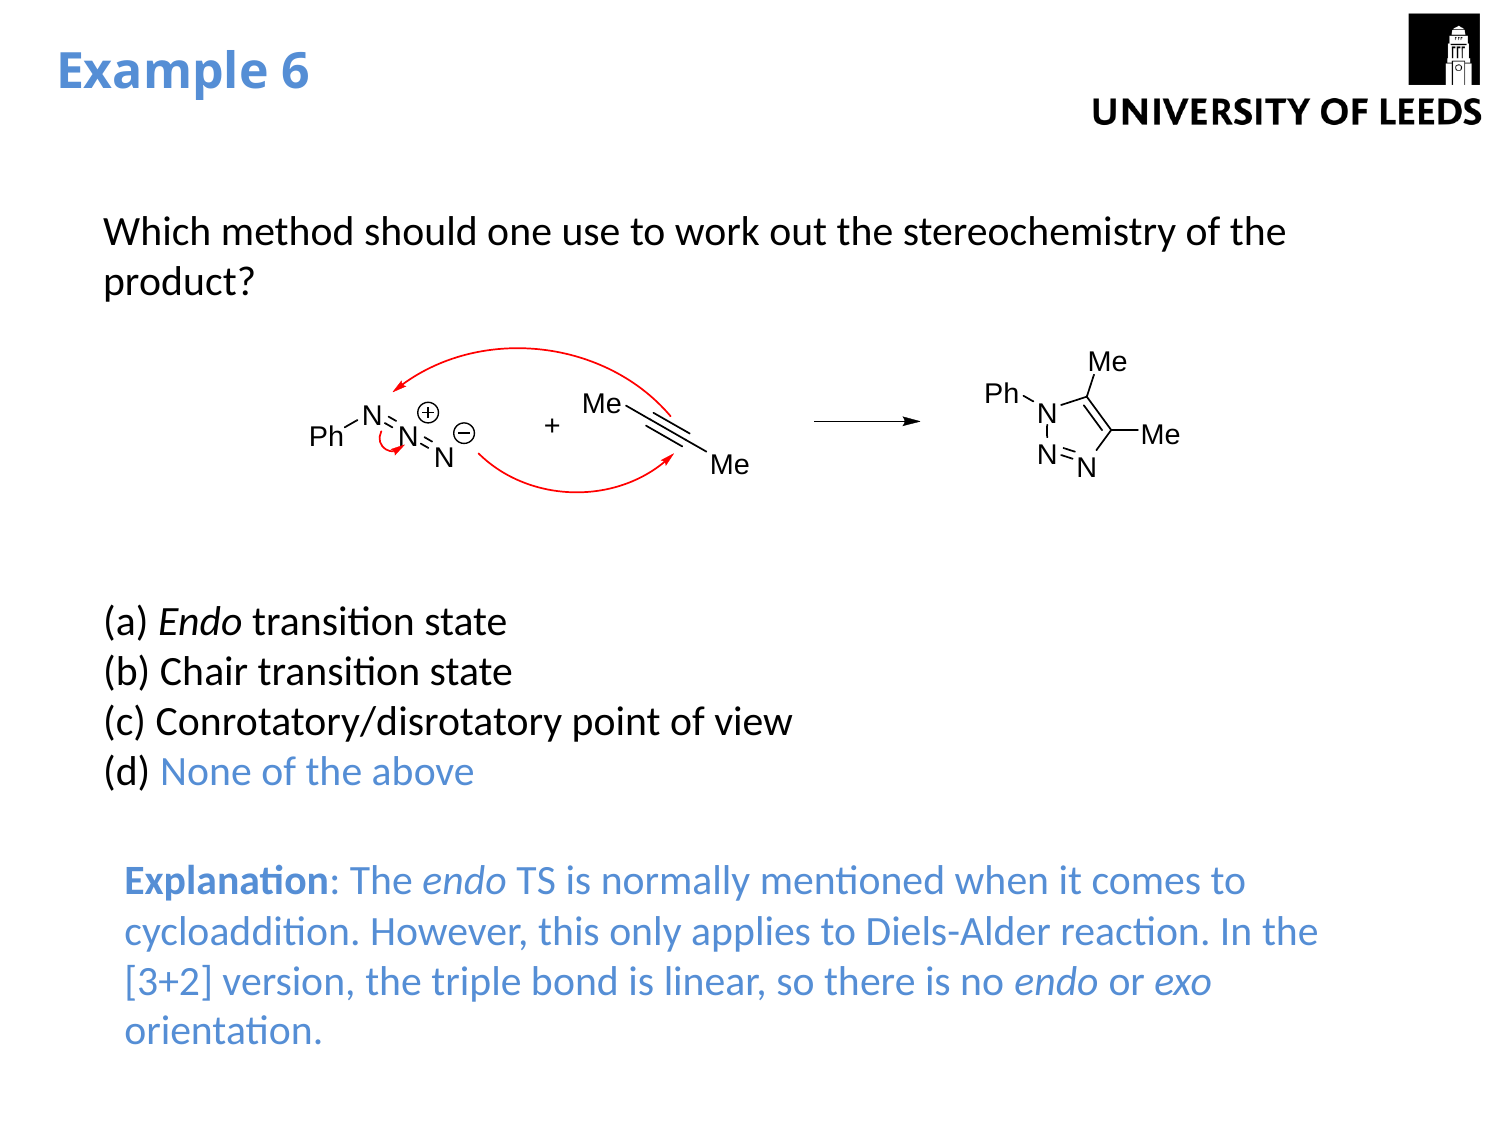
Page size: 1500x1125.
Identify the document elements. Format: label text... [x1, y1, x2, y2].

picture [1092, 12, 1482, 126]
text_box Example 6 [41, 30, 809, 106]
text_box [303, 340, 1197, 502]
text_box Explanation: The endo TS is normally mentioned when it comes to cycloaddition. However, this only applies to Diels-Alder reaction. In the [3+2] version, the triple bond is linear, so there is no endo or exo orientation. [109, 845, 1362, 1061]
text_box Which method should one use to work out the stereochemistry of the product? [88, 196, 1341, 311]
text_box (a) Endo transition state (b) Chair transition state (c) Conrotatory/disrotatory point of view (d) None of the above [88, 586, 839, 801]
